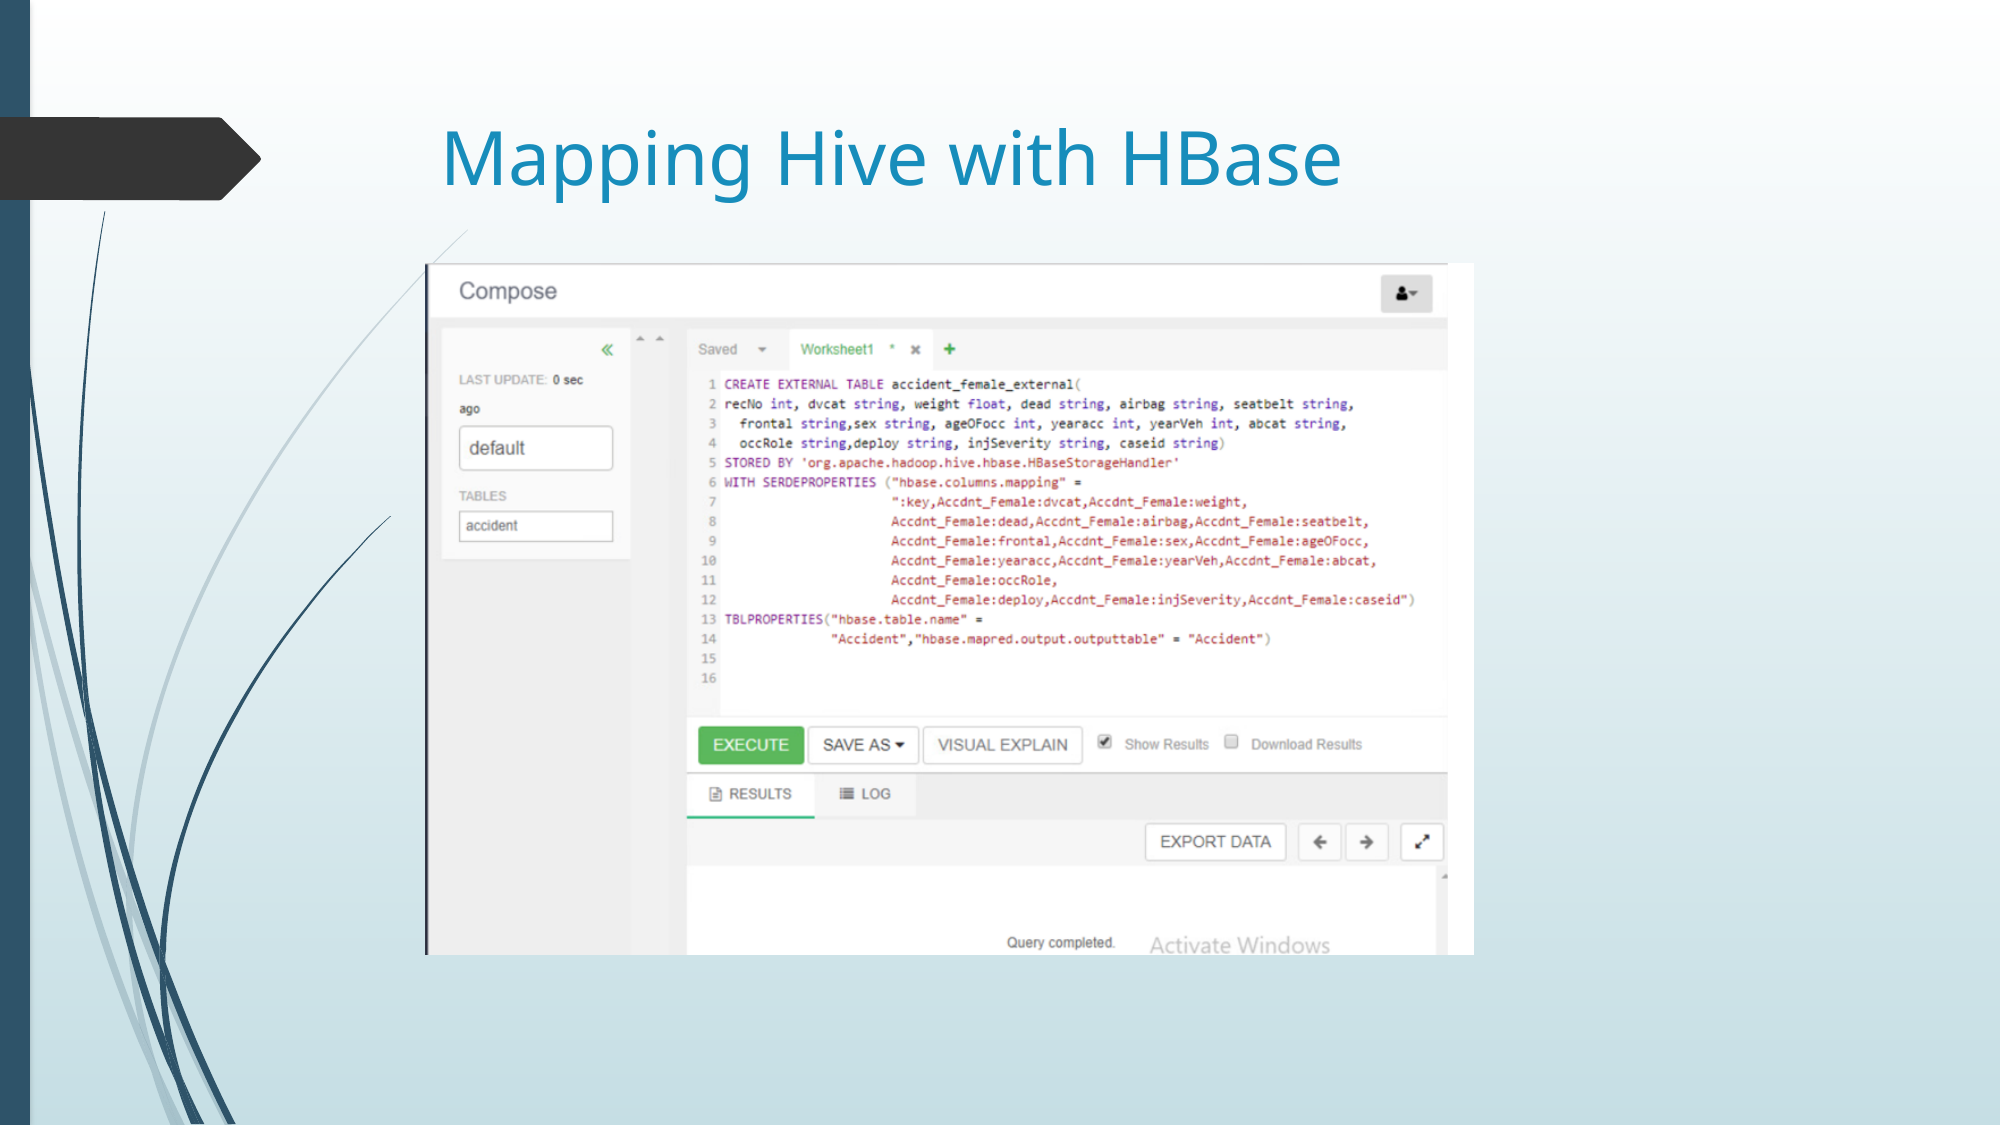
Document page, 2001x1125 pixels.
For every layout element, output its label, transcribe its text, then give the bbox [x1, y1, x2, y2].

title Mapping Hive with HBase [425, 102, 1888, 313]
picture [425, 262, 1474, 955]
